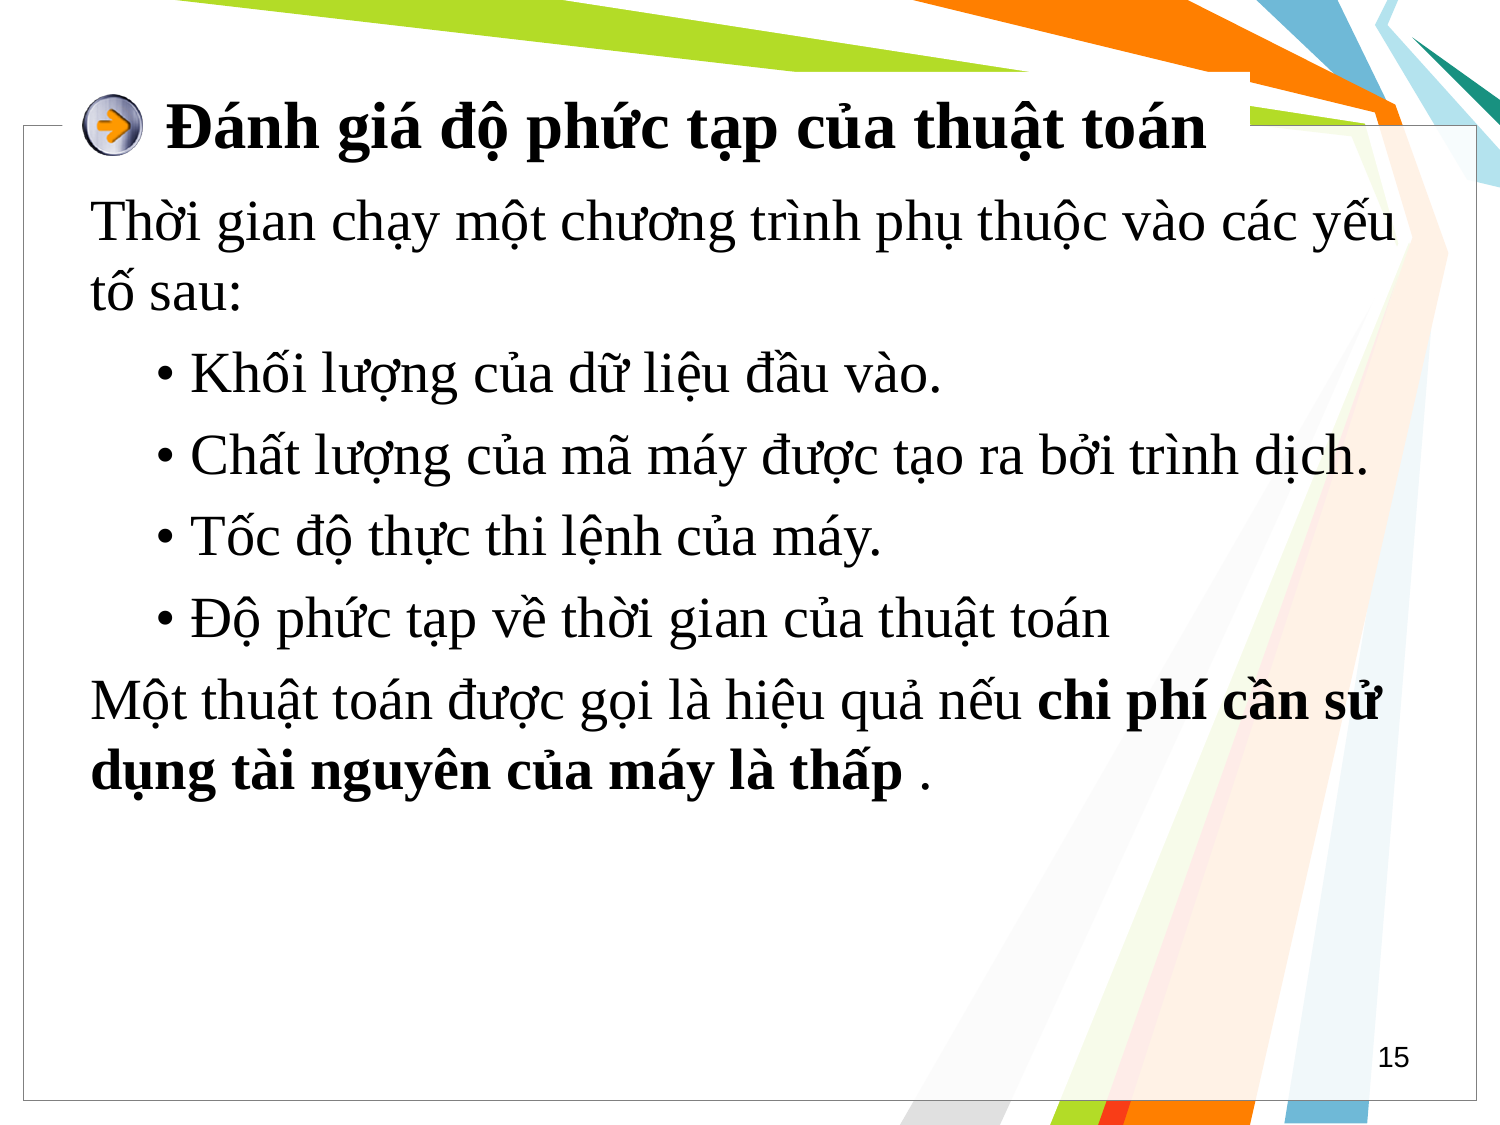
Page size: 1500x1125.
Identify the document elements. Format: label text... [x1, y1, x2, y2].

slide_number ‹#› [1074, 1030, 1425, 1081]
title Đánh giá độ phức tạp của thuật toán [150, 71, 1250, 172]
picture [82, 94, 143, 156]
list Thời gian chạy một chương trình phụ thuộc vào các yếu tố sau: • Khối lượng của dữ liệu đầu vào. • Chất lượng của mã máy được tạo ra bởi trình dịch. • Tốc độ thực thi lệnh của máy. • Độ phức tạp về thời gian của thuật toán Một thuật toán được gọi là hiệu quả nếu chi phí cần sử dụng tài nguyên của máy là thấp . [75, 174, 1425, 1000]
